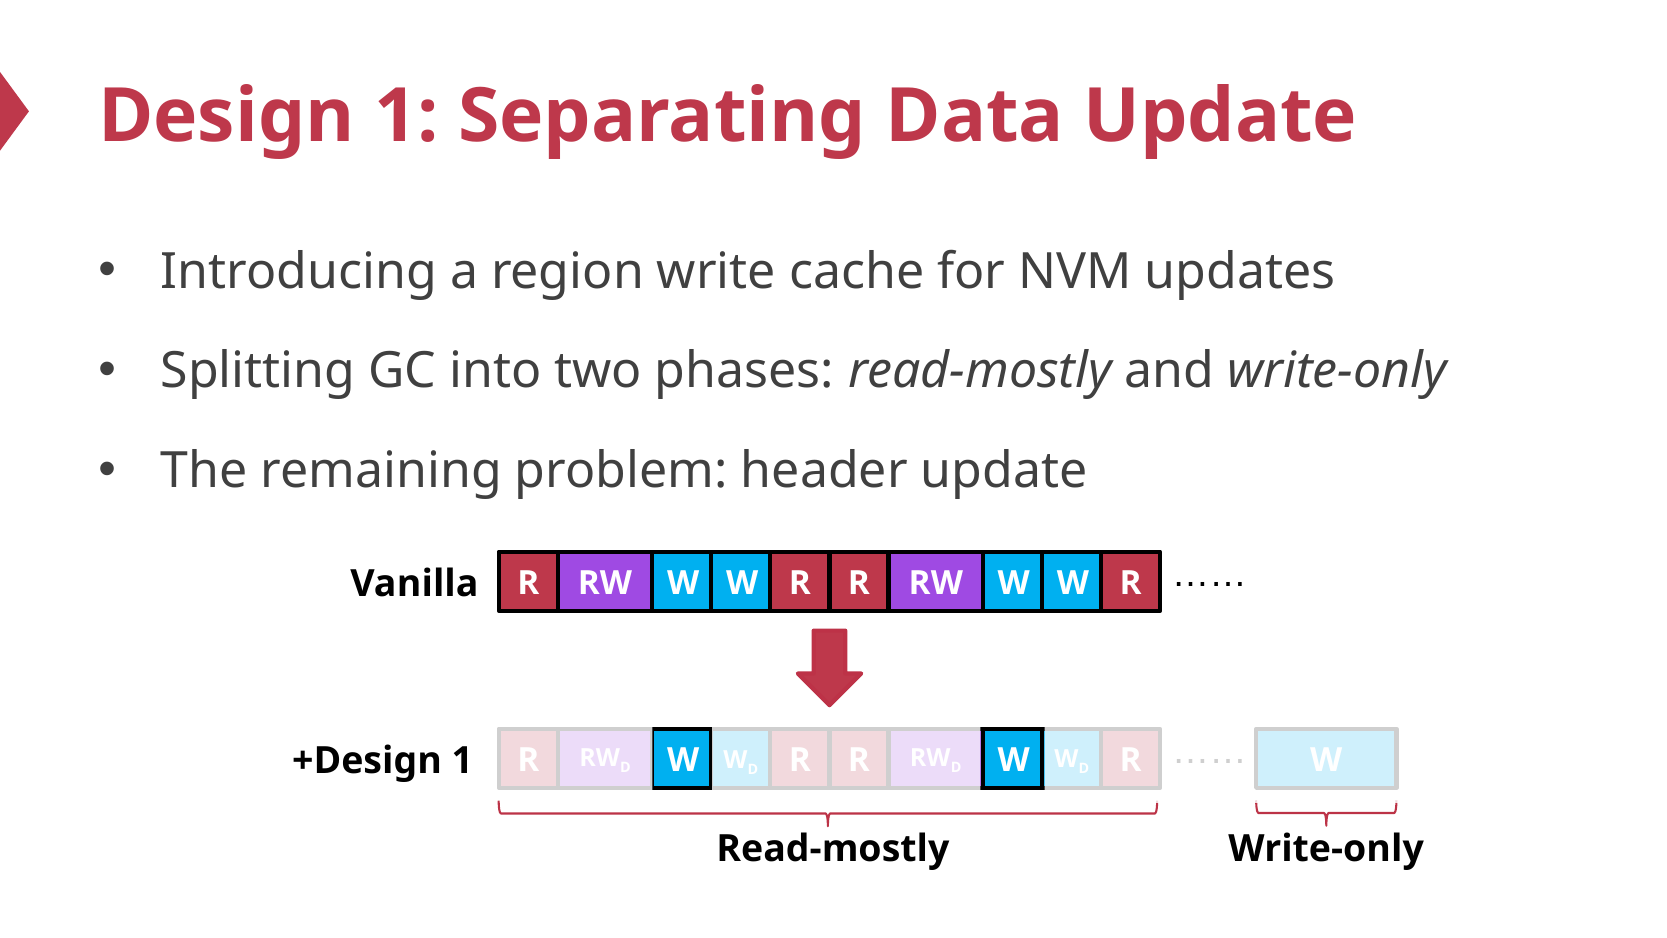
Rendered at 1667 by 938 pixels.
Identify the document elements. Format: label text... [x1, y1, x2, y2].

text_box W [709, 550, 768, 613]
text_box RW [556, 550, 650, 613]
text_box W [650, 550, 709, 613]
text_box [498, 799, 1445, 878]
text_box …… [1157, 541, 1282, 602]
title Design 1: Separating Data Update [83, 37, 1584, 186]
text_box [795, 628, 864, 708]
text_box W [981, 550, 1040, 613]
text_box W [1040, 550, 1099, 613]
text_box R [497, 550, 556, 613]
text_box R [1099, 550, 1162, 613]
text_box [1398, 719, 1407, 798]
list Introducing a region write cache for NVM updates Splitting GC into two phases: read-mostly and write-only The remaining problem: header update [83, 218, 1584, 838]
text_box RW [886, 550, 981, 613]
text_box R [768, 550, 827, 613]
text_box R [827, 550, 886, 613]
text_box Vanilla [335, 551, 494, 612]
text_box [269, 718, 1397, 790]
